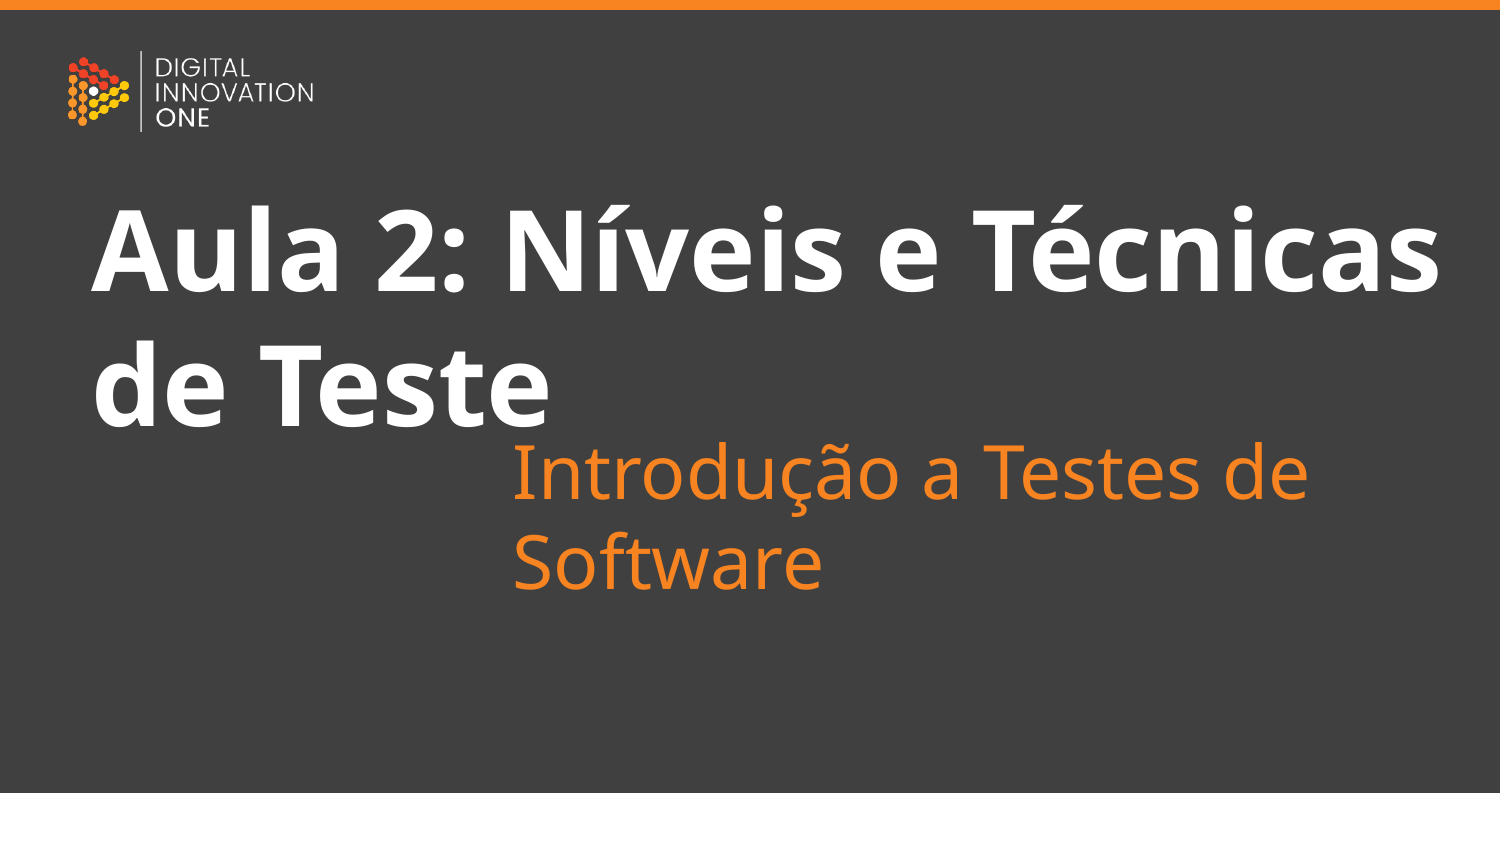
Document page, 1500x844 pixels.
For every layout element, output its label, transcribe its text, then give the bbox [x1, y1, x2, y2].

picture [50, 42, 331, 140]
text_box Introdução a Testes de Software [497, 465, 1449, 563]
text_box [0, 0, 1500, 10]
text_box [0, 10, 1500, 793]
text_box Aula 2: Níveis e Técnicas de Teste [76, 243, 1475, 385]
text_box [0, 793, 1500, 844]
